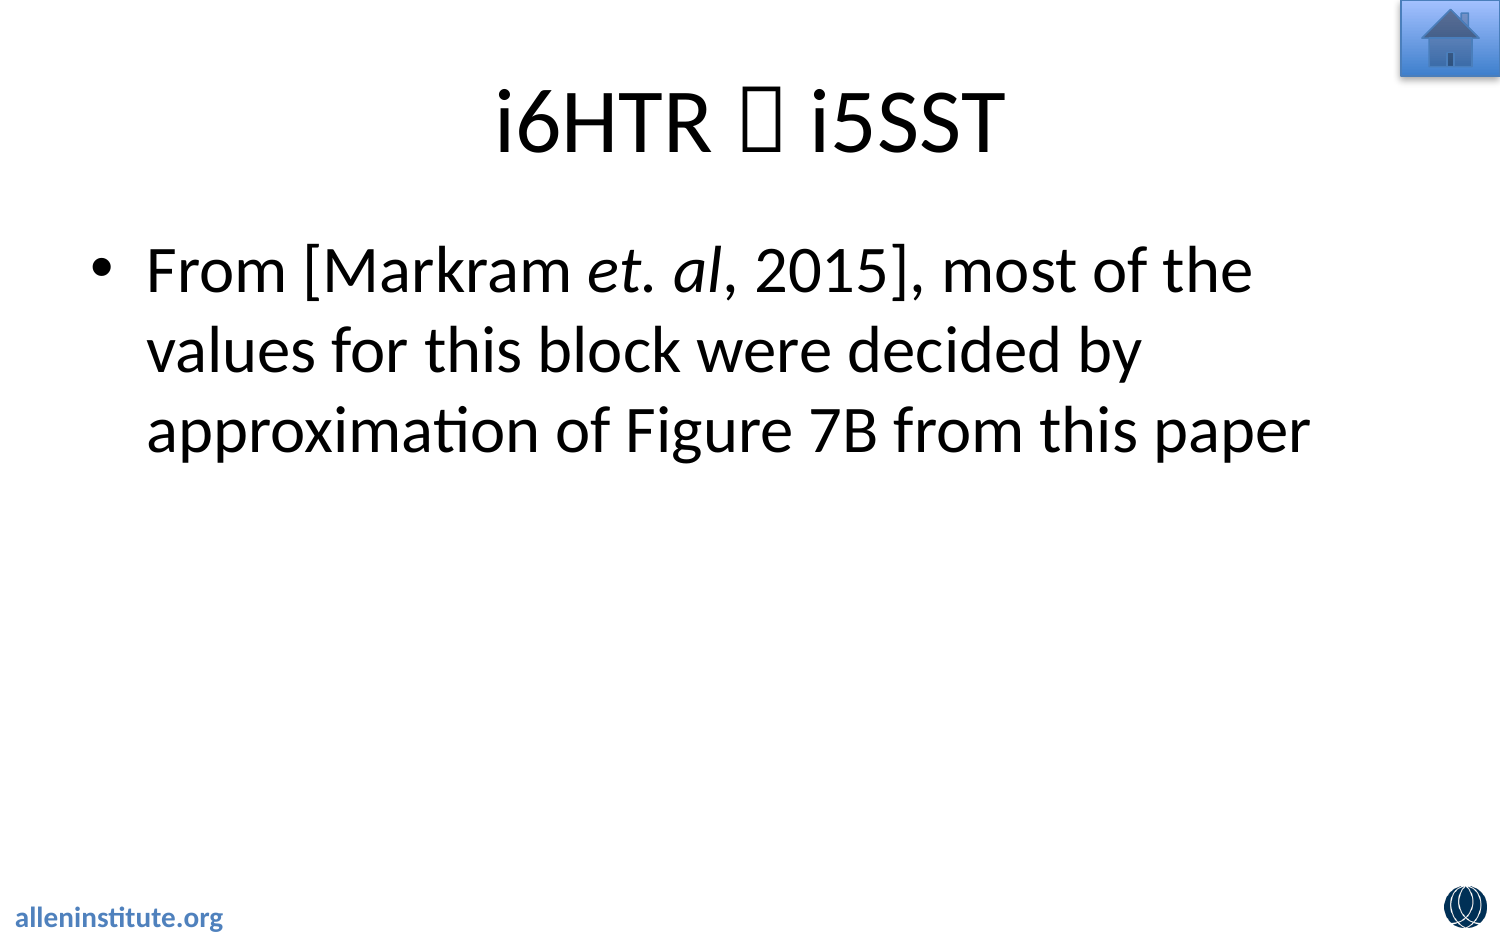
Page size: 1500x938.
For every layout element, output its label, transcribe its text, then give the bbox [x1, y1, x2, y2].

title i6HTR  i5SST [75, 37, 1425, 194]
list From [Markram et. al, 2015], most of the values for this block were decided by approximation of Figure 7B from this paper [75, 218, 1425, 838]
picture [1444, 886, 1487, 928]
